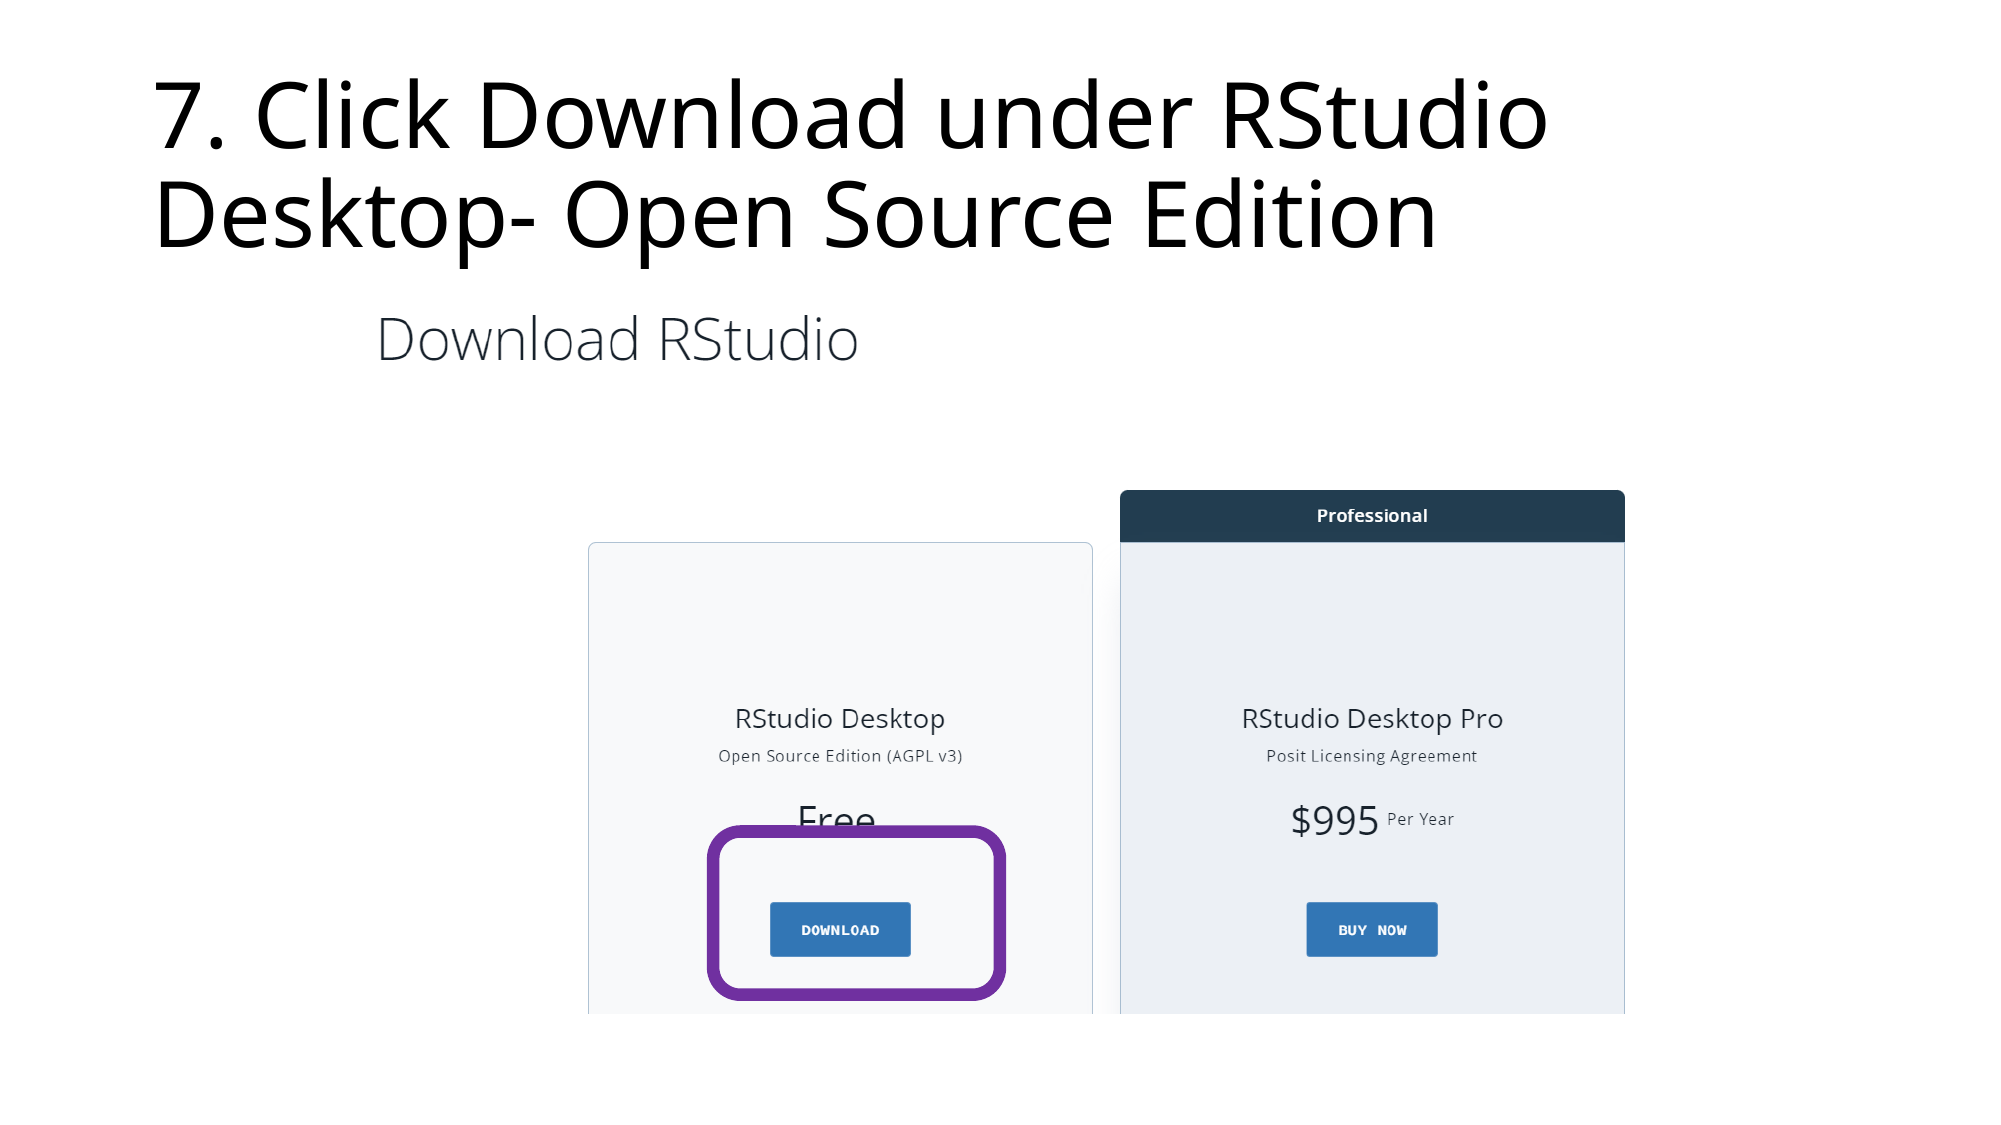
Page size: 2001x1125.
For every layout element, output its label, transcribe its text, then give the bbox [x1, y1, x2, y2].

title 7. Click Download under RStudio Desktop- Open Source Edition [137, 59, 1863, 278]
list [366, 299, 1634, 1014]
